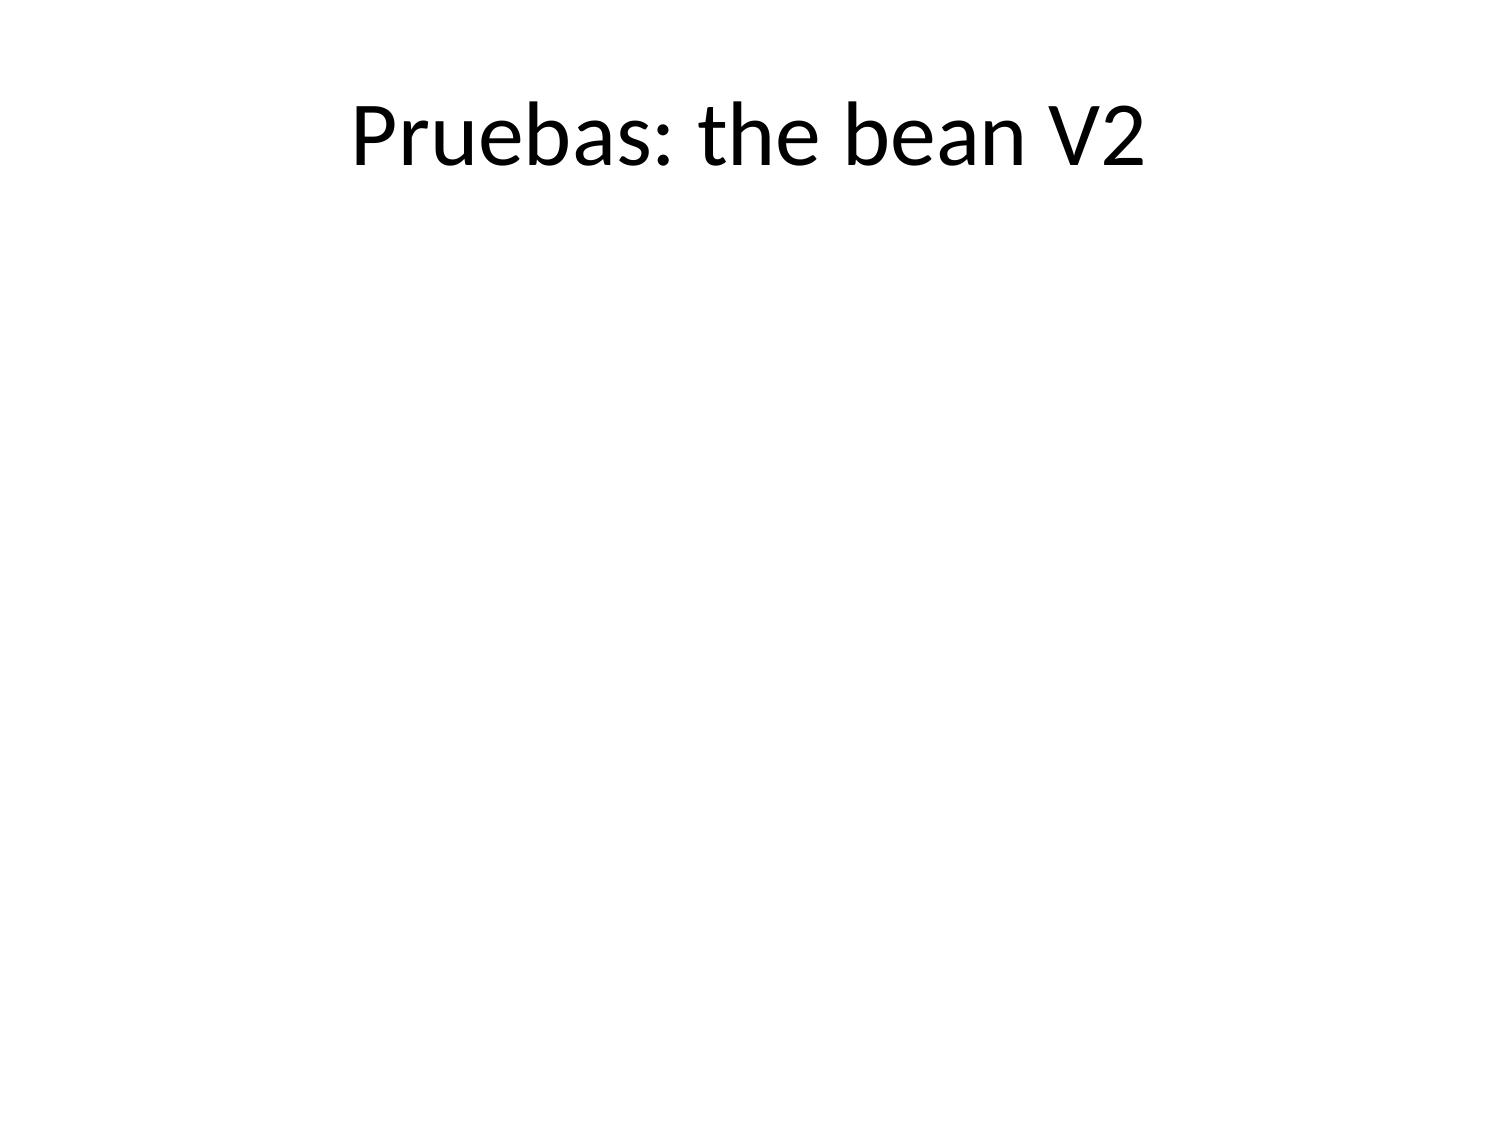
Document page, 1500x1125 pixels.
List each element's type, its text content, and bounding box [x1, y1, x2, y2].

text_box Pruebas: the bean V2 [336, 66, 1164, 191]
